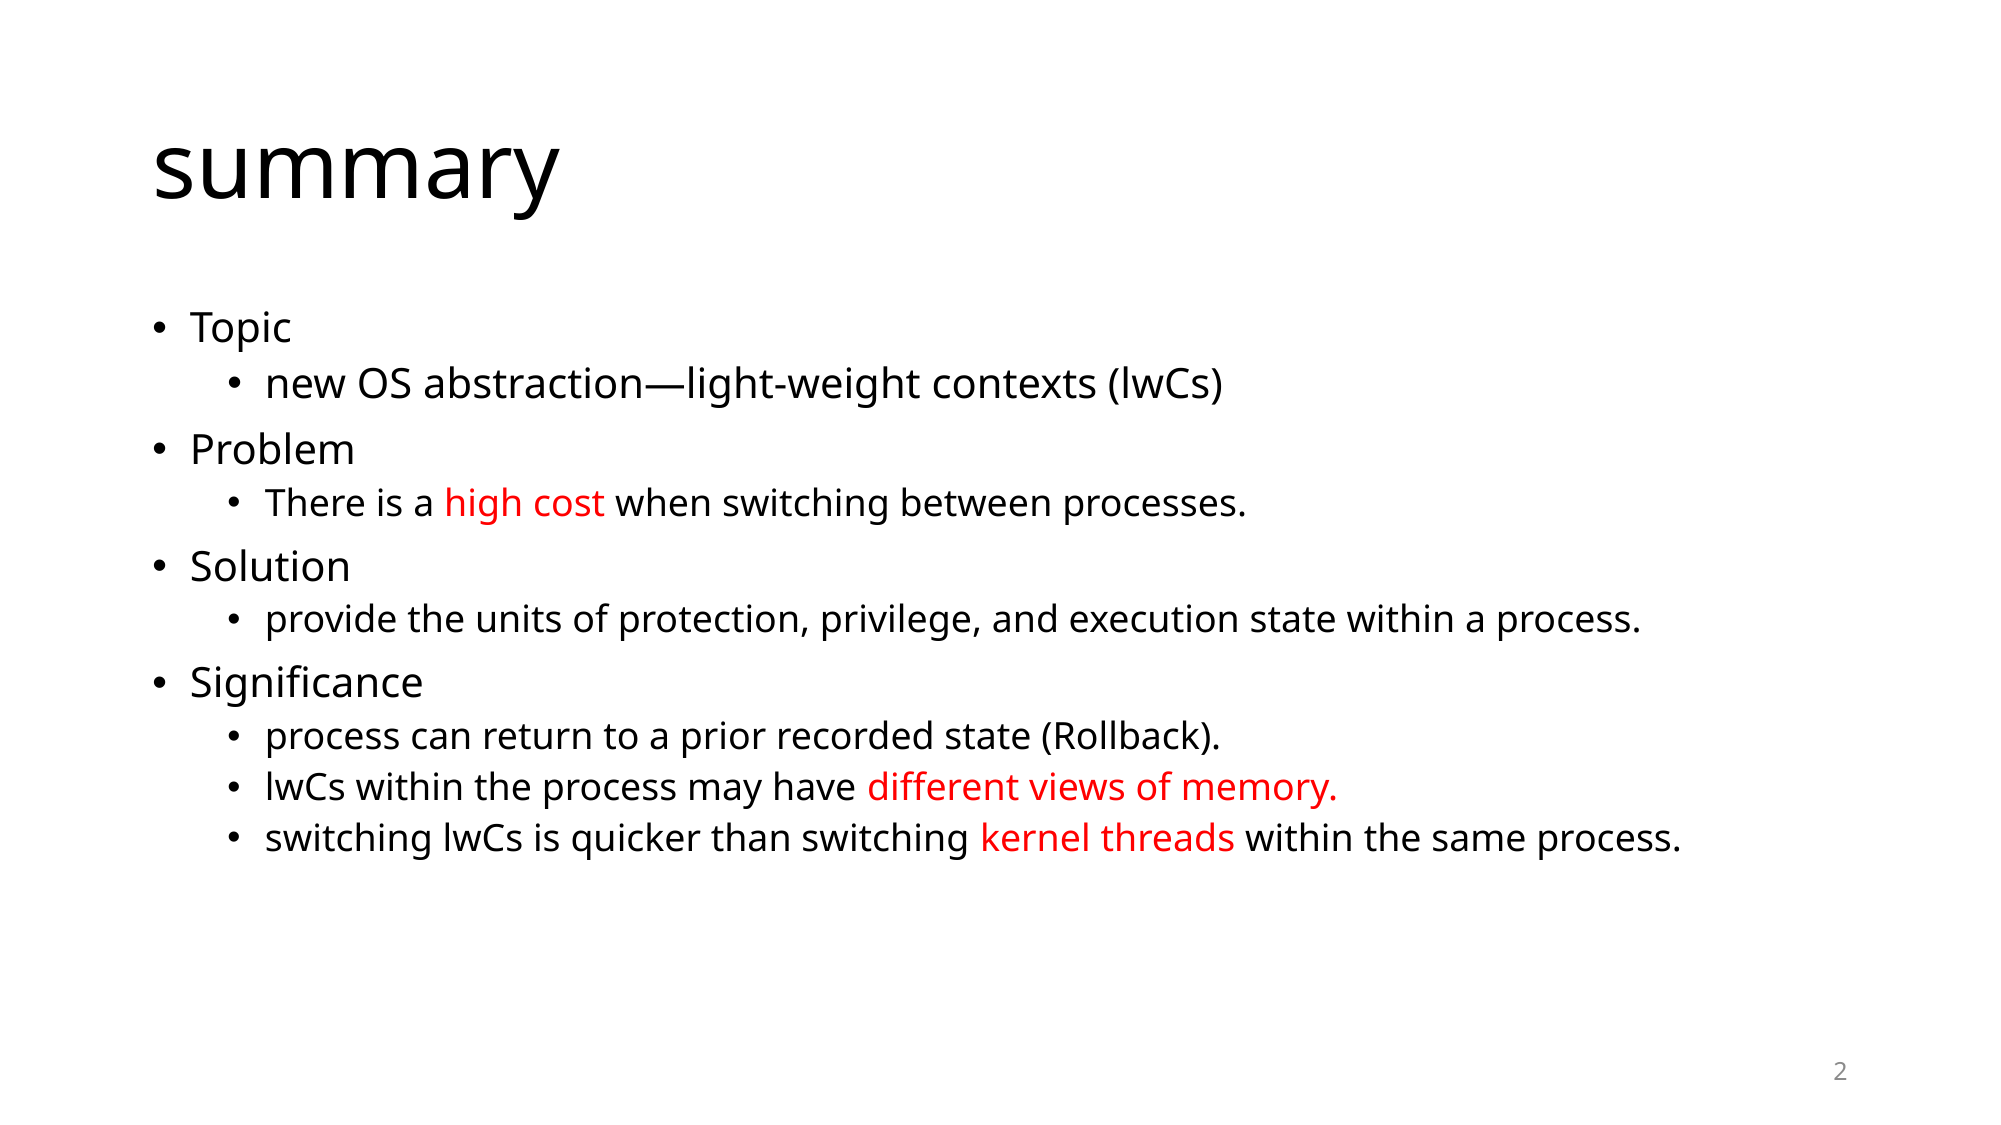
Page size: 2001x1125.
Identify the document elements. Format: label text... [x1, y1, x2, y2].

slide_number 2 [1412, 1042, 1863, 1103]
title summary [137, 59, 1863, 278]
list Topic new OS abstraction—light-weight contexts (lwCs) Problem There is a high cost when switching between processes. Solution provide the units of protection, privilege, and execution state within a process. Significance process can return to a prior recorded state (Rollback). lwCs within the process may have different views of memory. switching lwCs is quicker than switching kernel threads within the same process. [137, 299, 1863, 1014]
